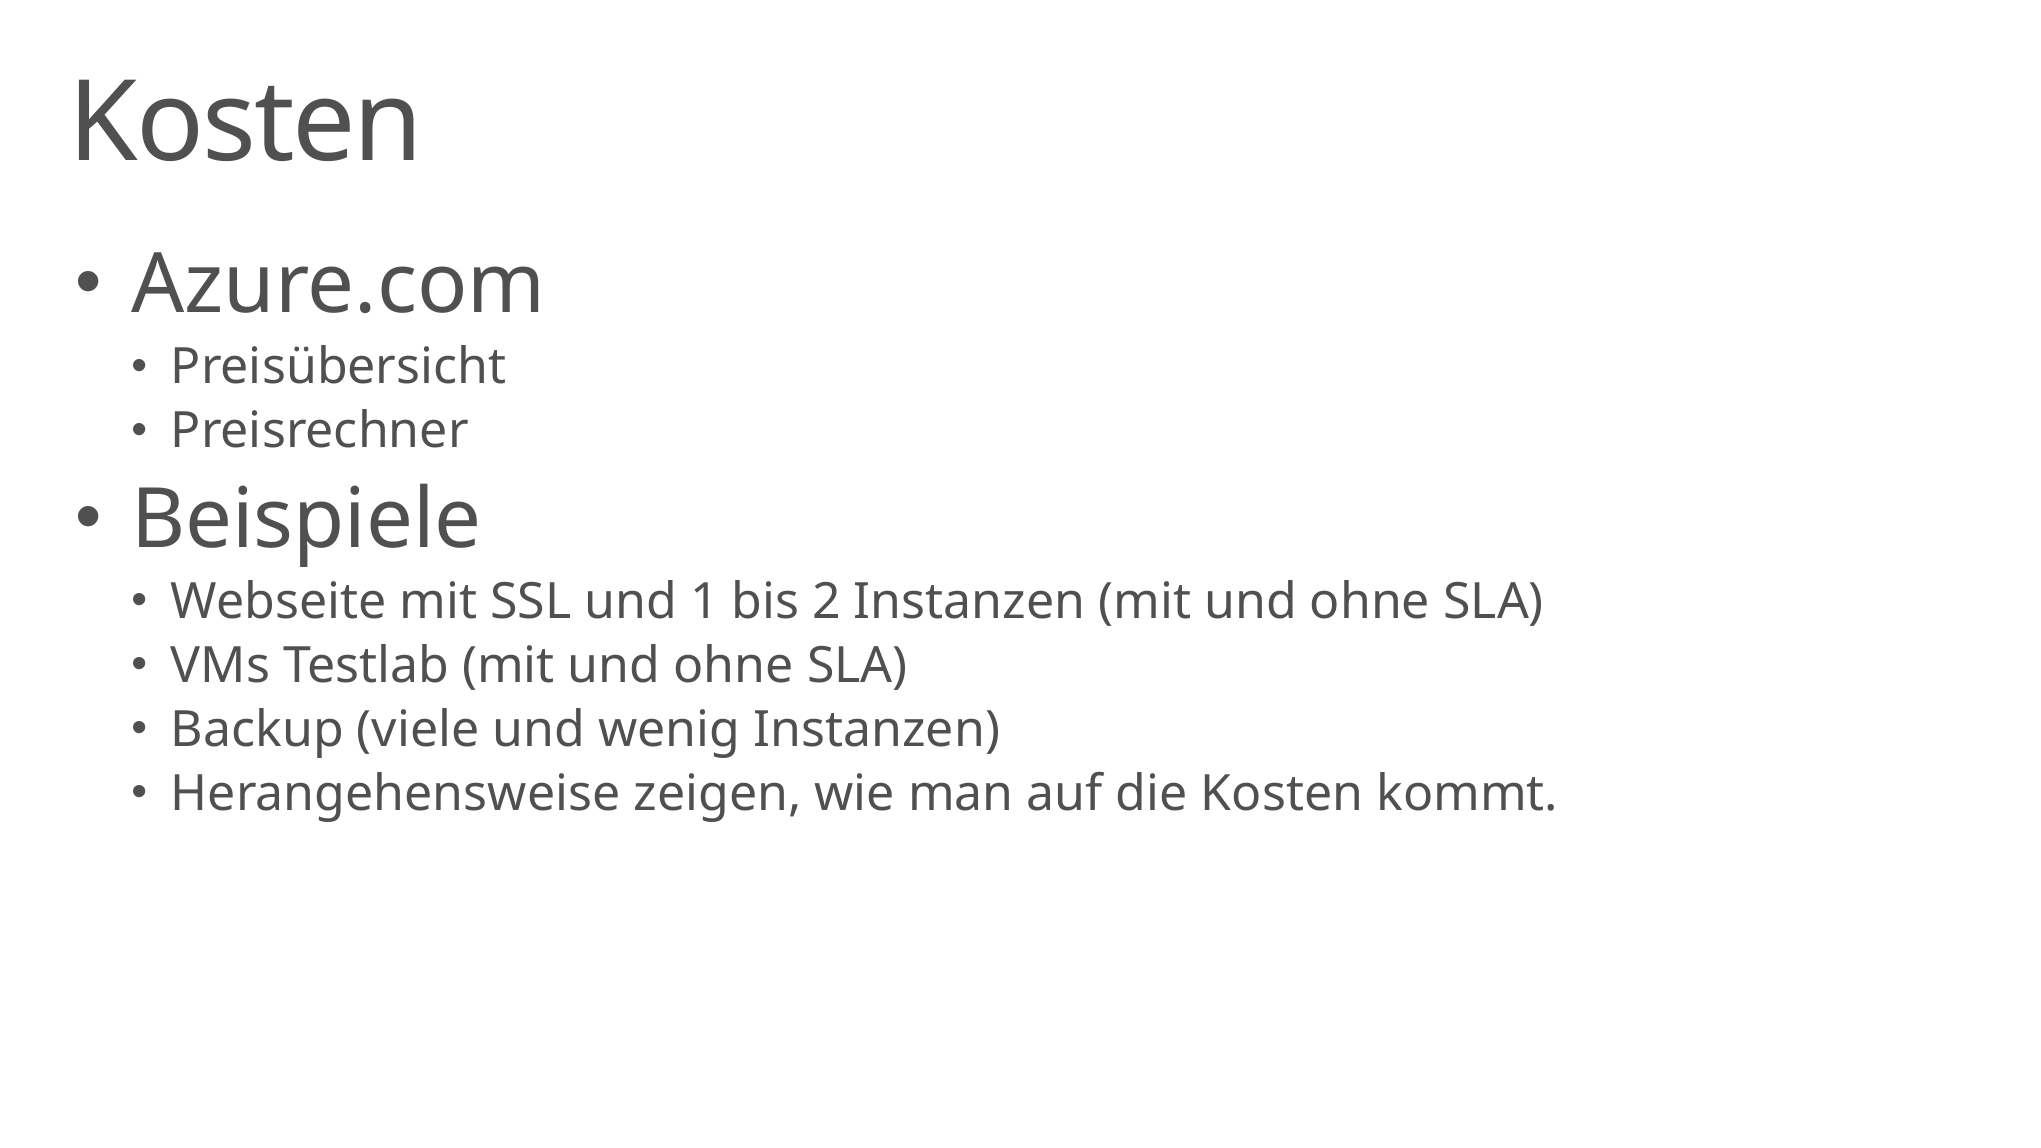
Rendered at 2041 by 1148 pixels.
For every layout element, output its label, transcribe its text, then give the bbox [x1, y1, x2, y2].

list Azure.com Preisübersicht Preisrechner Beispiele Webseite mit SSL und 1 bis 2 Instanzen (mit und ohne SLA) VMs Testlab (mit und ohne SLA) Backup (viele und wenig Instanzen) Herangehensweise zeigen, wie man auf die Kosten kommt. [45, 216, 1996, 1047]
title Kosten [45, 48, 1996, 199]
